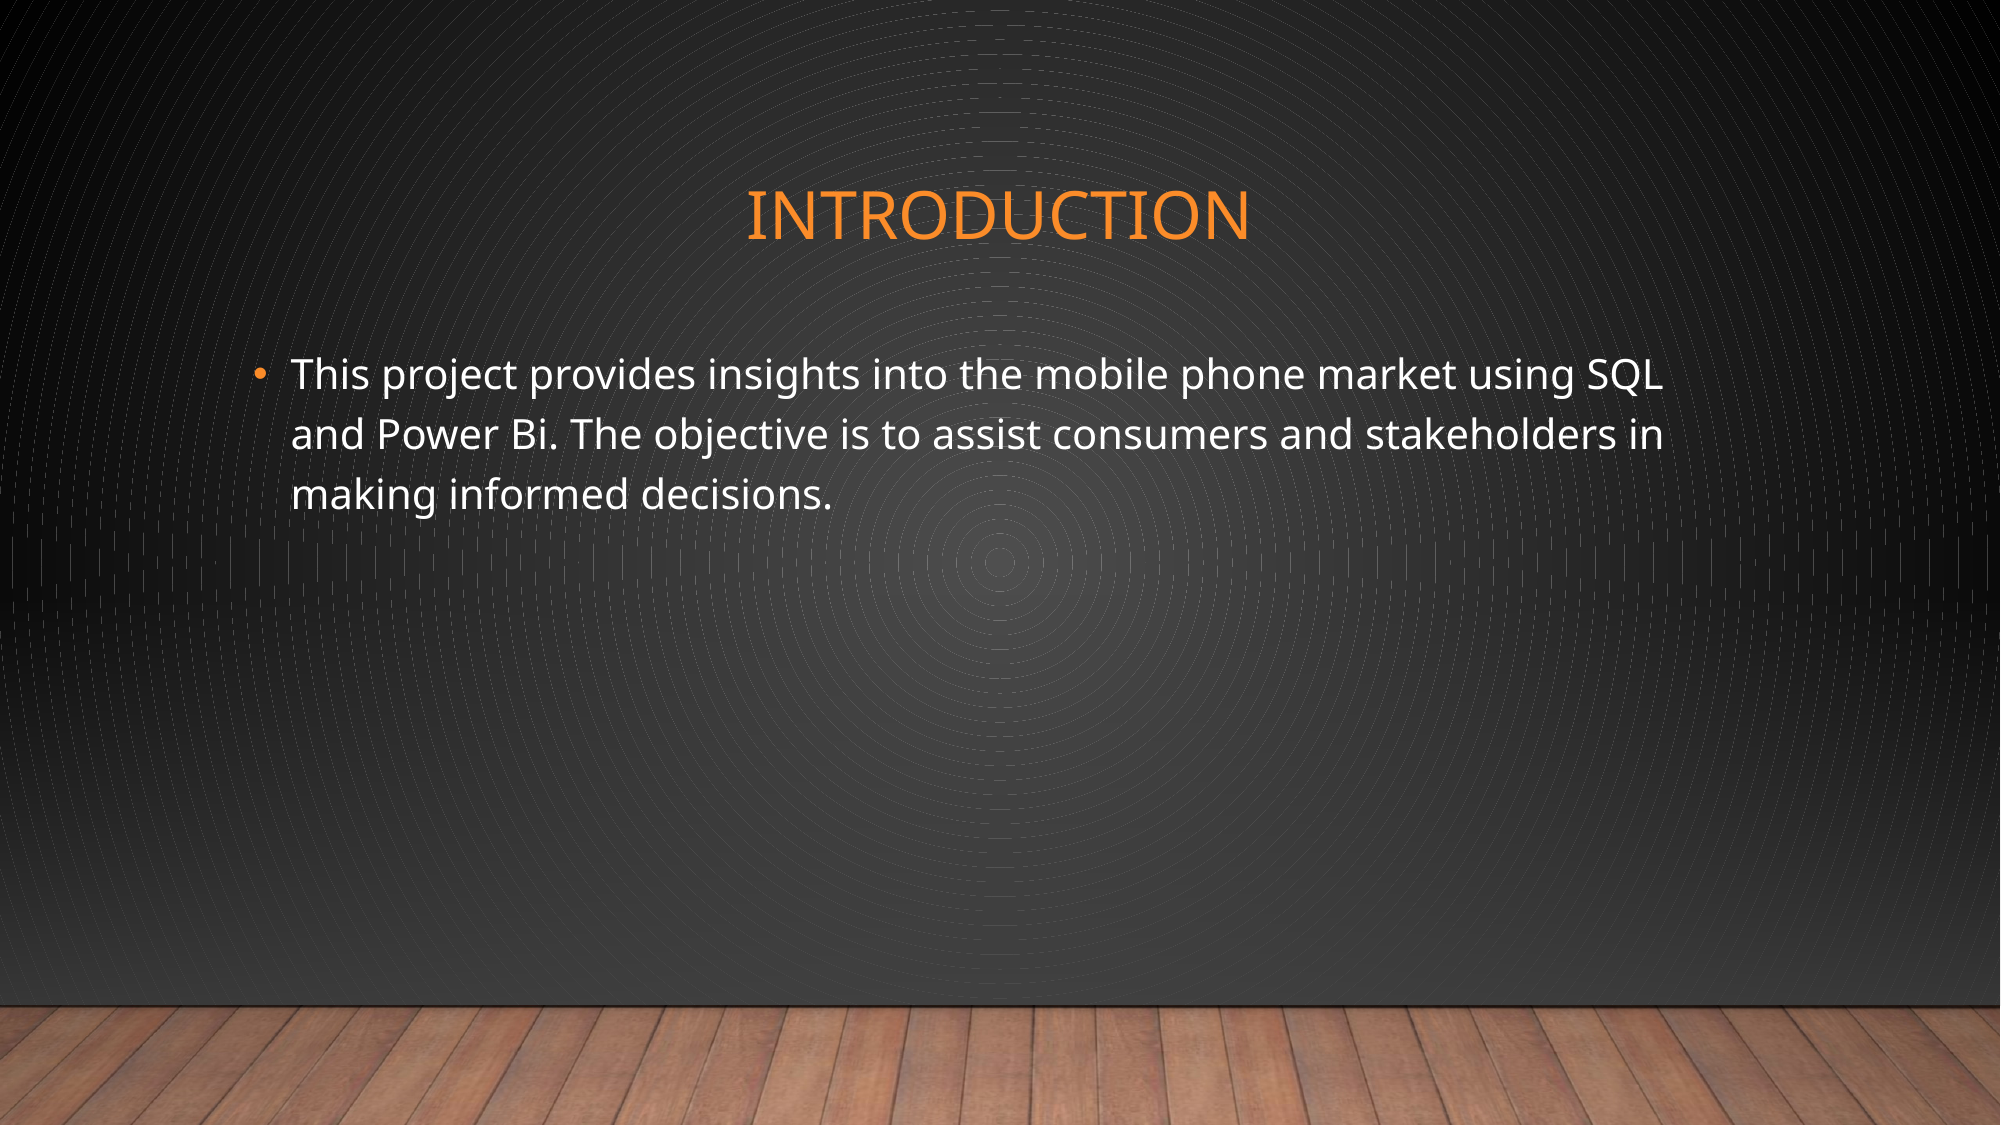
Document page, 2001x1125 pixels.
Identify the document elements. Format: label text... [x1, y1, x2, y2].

title Introduction [238, 131, 1763, 305]
list This project provides insights into the mobile phone market using SQL and Power Bi. The objective is to assist consumers and stakeholders in making informed decisions. [238, 330, 1763, 897]
picture [0, 1005, 2000, 1125]
